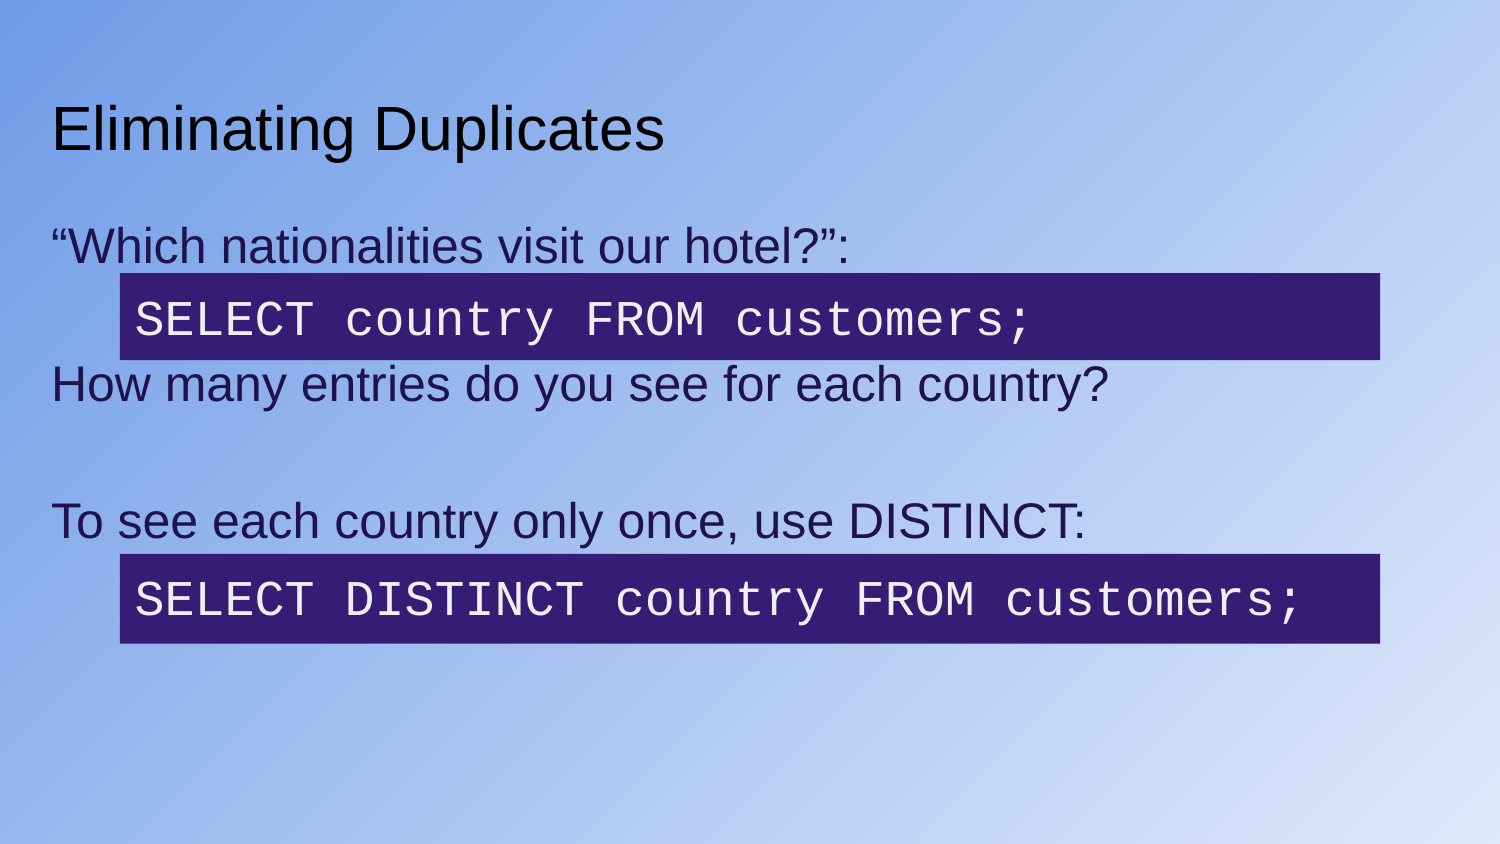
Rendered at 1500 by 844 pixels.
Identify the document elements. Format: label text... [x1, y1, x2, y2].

text_box SELECT DISTINCT country FROM customers; [119, 553, 1381, 644]
list “Which nationalities visit our hotel?”: How many entries do you see for each country? To see each country only once, use DISTINCT: [51, 189, 1449, 750]
text_box SELECT country FROM customers; [119, 273, 1381, 361]
title Eliminating Duplicates [51, 72, 1449, 167]
